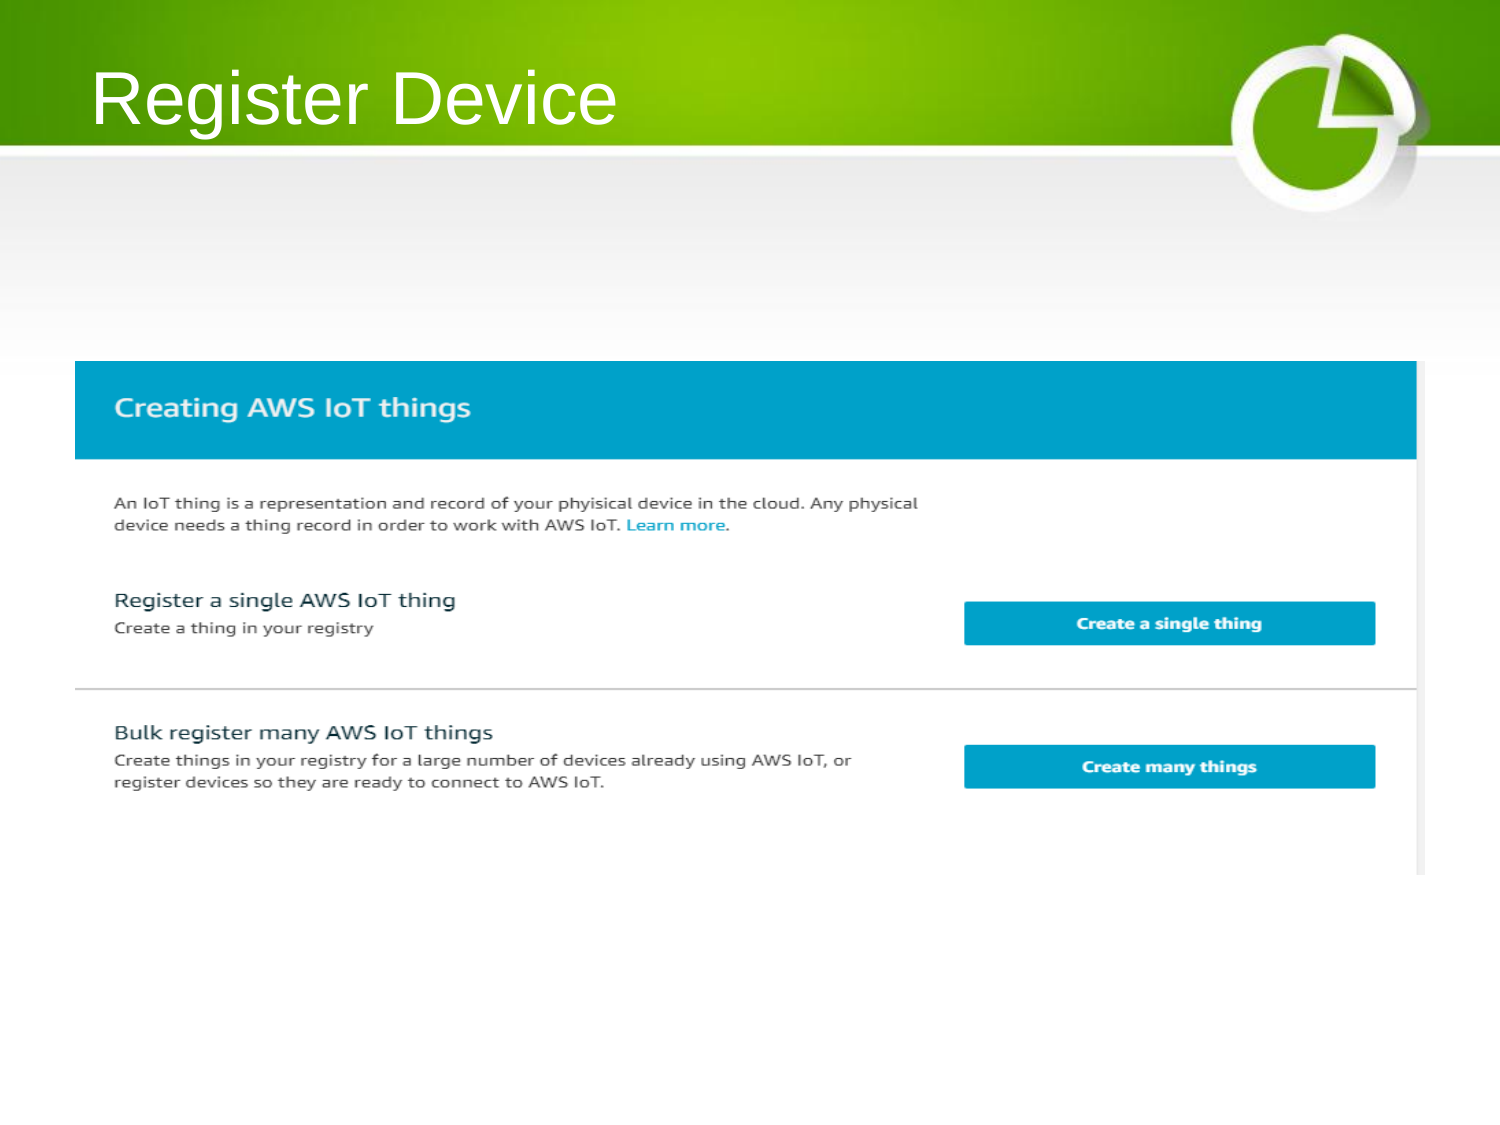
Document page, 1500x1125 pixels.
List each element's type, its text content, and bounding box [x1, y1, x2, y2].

title Register Device [75, 0, 1425, 188]
picture [0, 0, 1500, 1125]
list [74, 361, 1426, 876]
